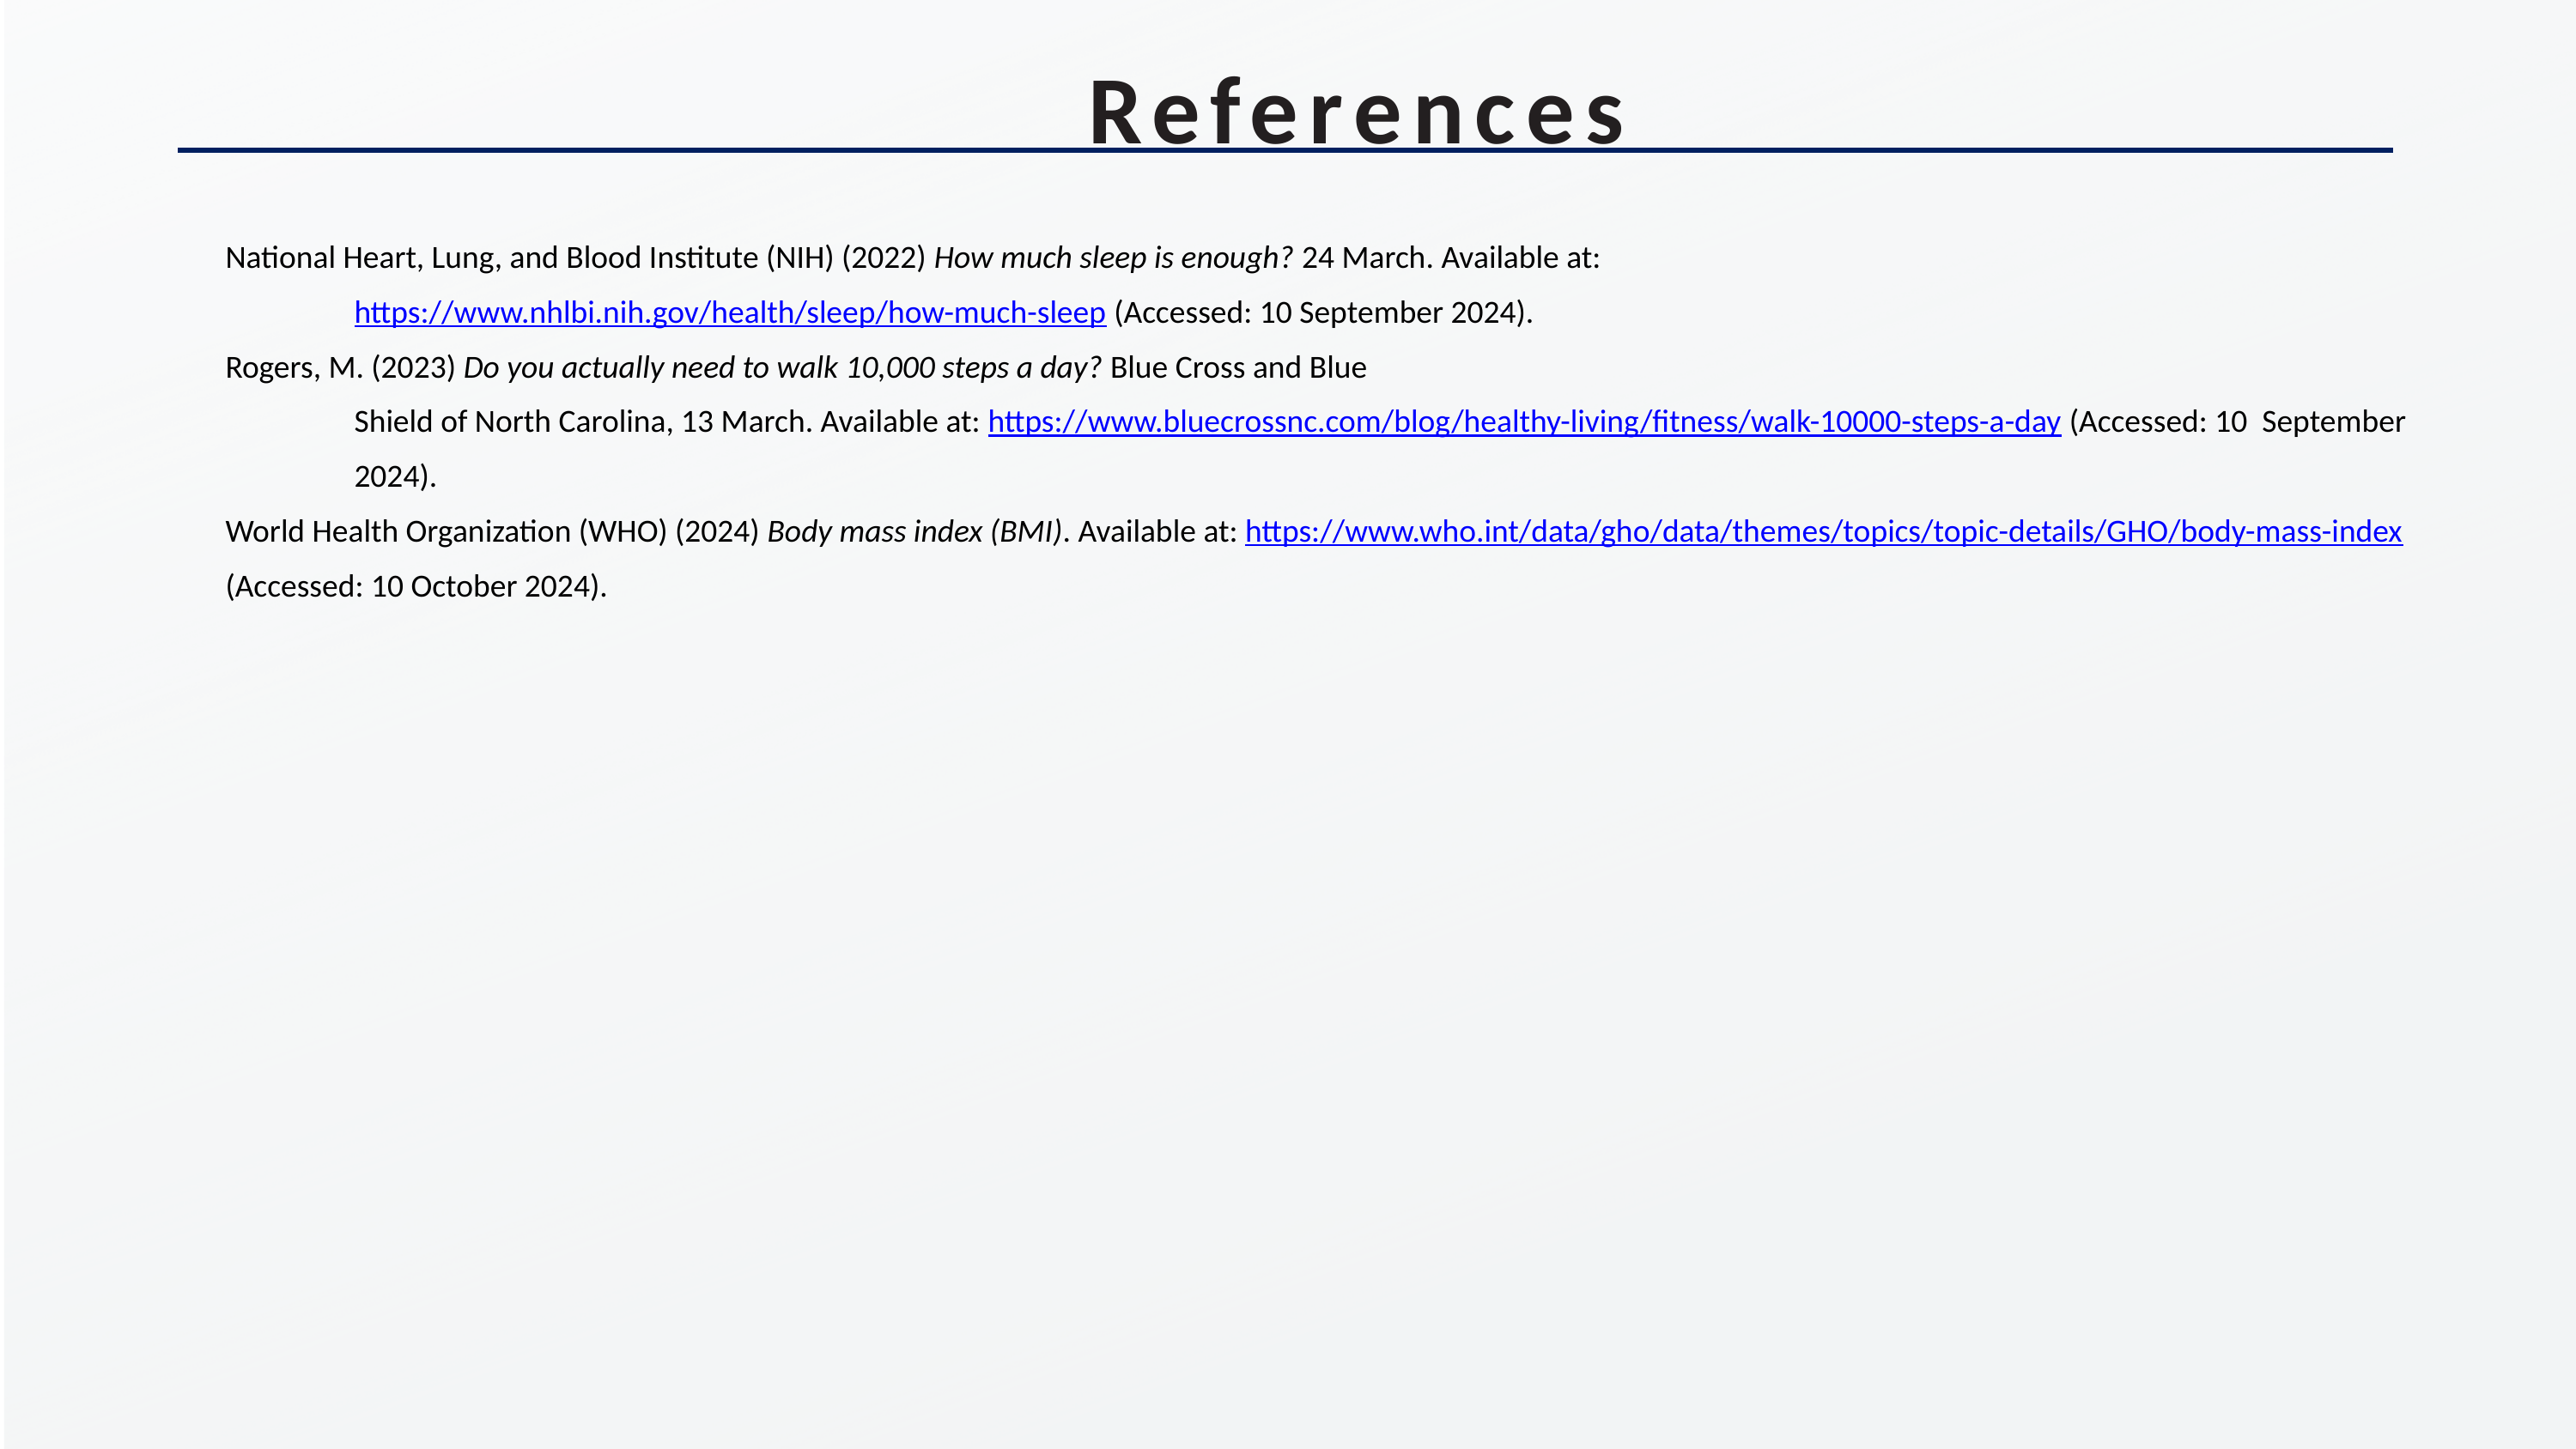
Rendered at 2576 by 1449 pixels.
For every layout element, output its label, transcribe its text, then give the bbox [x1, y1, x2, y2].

text_box National Heart, Lung, and Blood Institute (NIH) (2022) How much sleep is enough? 24 March. Available at: https://www.nhlbi.nih.gov/health/sleep/how-much-sleep (Accessed: 10 September 2024). Rogers, M. (2023) Do you actually need to walk 10,000 steps a day? Blue Cross and Blue Shield of North Carolina, 13 March. Available at: https://www.bluecrossnc.com/blog/healthy-living/fitness/walk-10000-steps-a-day (Accessed: 10 September 2024). World Health Organization (WHO) (2024) Body mass index (BMI). Available at: https://www.who.int/data/gho/data/themes/topics/topic-details/GHO/body-mass-index (Accessed: 10 October 2024). [225, 220, 2415, 713]
text_box [3, 0, 2576, 1449]
text_box References [729, 0, 1984, 148]
